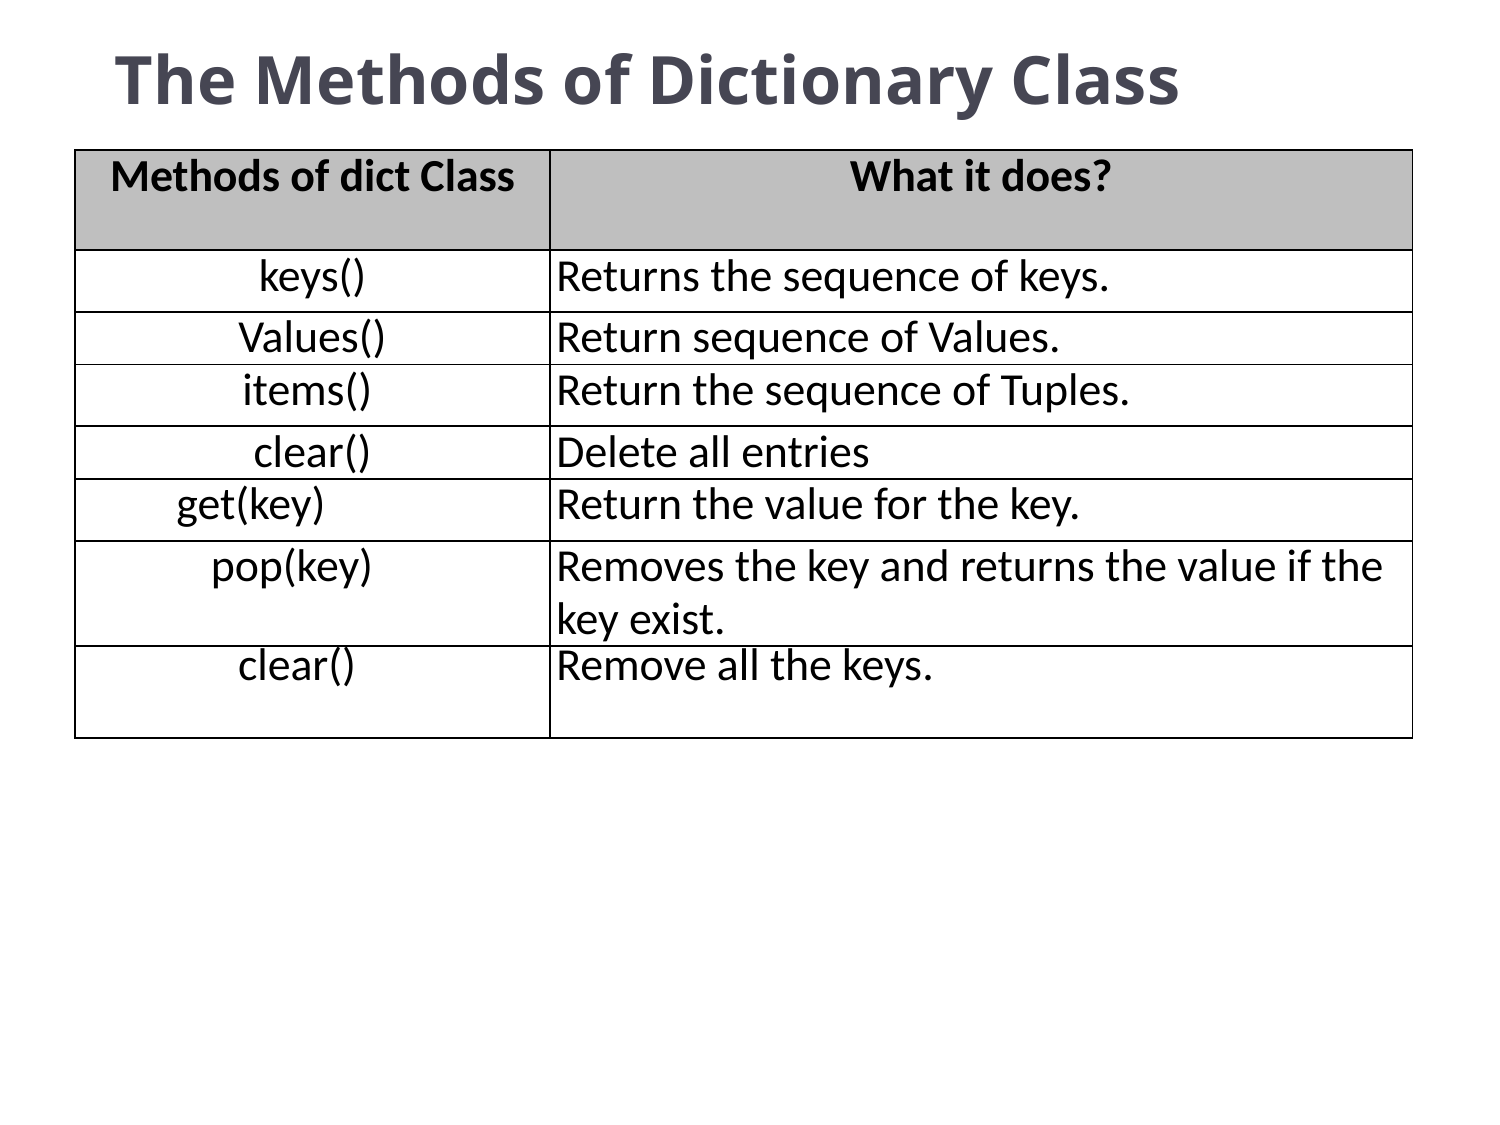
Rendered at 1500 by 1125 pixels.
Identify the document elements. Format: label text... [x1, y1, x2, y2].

table_header Methods of dict Class [76, 151, 549, 249]
table_cell Return the value for the key. [551, 480, 1412, 540]
table_cell clear() [76, 647, 549, 737]
table_cell Return sequence of Values. [551, 313, 1412, 364]
table_cell pop(key) [76, 542, 549, 645]
title The Methods of Dictionary Class [99, 0, 1450, 125]
table_cell Delete all entries [551, 427, 1412, 478]
table_cell Returns the sequence of keys. [551, 251, 1412, 311]
table_cell Remove all the keys. [551, 647, 1412, 737]
table_cell keys() [76, 251, 549, 311]
table_cell clear() [76, 427, 549, 478]
table_header What it does? [551, 151, 1412, 249]
table_cell get(key) [76, 480, 549, 540]
table_cell Return the sequence of Tuples. [551, 365, 1412, 425]
table_cell items() [76, 365, 549, 425]
table_cell Removes the key and returns the value if the key exist. [551, 542, 1412, 645]
table_cell Values() [76, 313, 549, 364]
